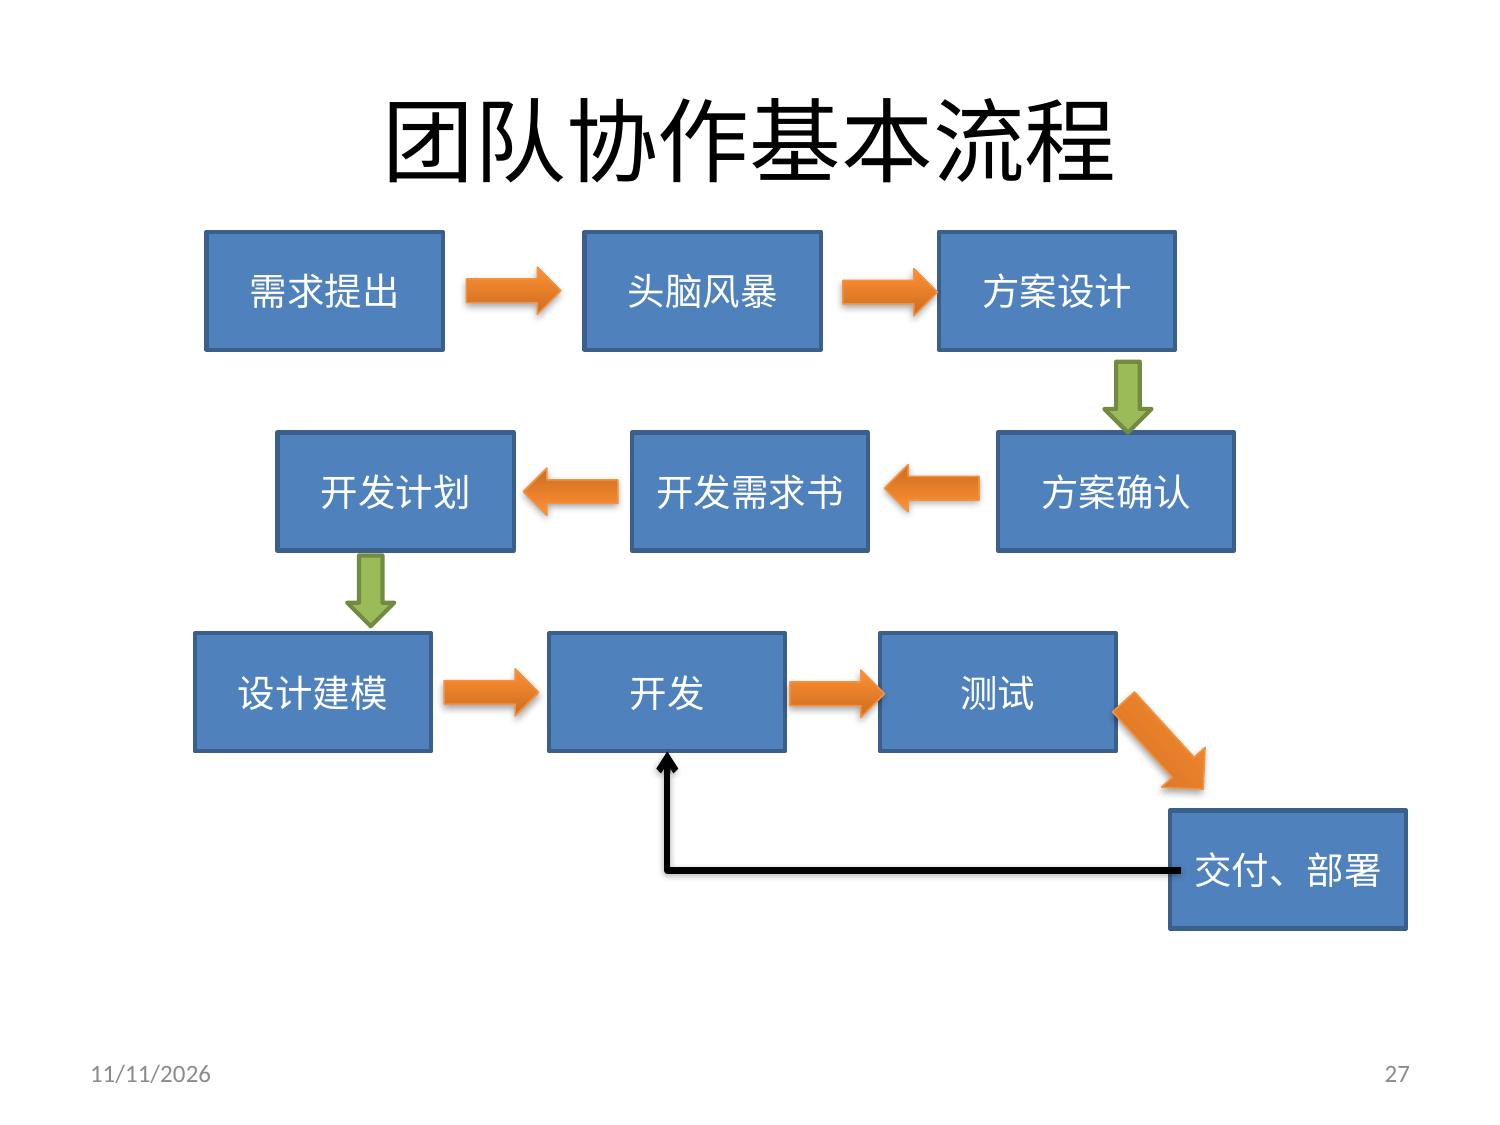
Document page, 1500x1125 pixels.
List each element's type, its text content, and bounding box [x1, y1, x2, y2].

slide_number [75, 1042, 425, 1103]
text_box 交付、部署 [1168, 808, 1408, 931]
text_box [1102, 359, 1154, 435]
text_box 头脑风暴 [582, 230, 823, 352]
text_box 开发计划 [275, 430, 516, 553]
text_box 方案设计 [937, 230, 1177, 352]
text_box [842, 267, 938, 317]
text_box [465, 266, 562, 316]
text_box 测试 [878, 631, 1118, 749]
text_box [345, 553, 397, 629]
text_box [789, 669, 886, 719]
text_box [1112, 691, 1206, 790]
text_box 开发需求书 [630, 430, 870, 553]
text_box 需求提出 [204, 230, 445, 352]
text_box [667, 751, 1182, 871]
text_box 设计建模 [193, 631, 433, 753]
text_box [883, 463, 980, 513]
text_box [522, 467, 619, 516]
text_box 开发 [547, 631, 787, 753]
text_box 方案确认 [996, 430, 1236, 553]
title 团队协作基本流程 [75, 45, 1425, 233]
slide_number 27 [1074, 1042, 1425, 1103]
text_box [443, 668, 540, 717]
